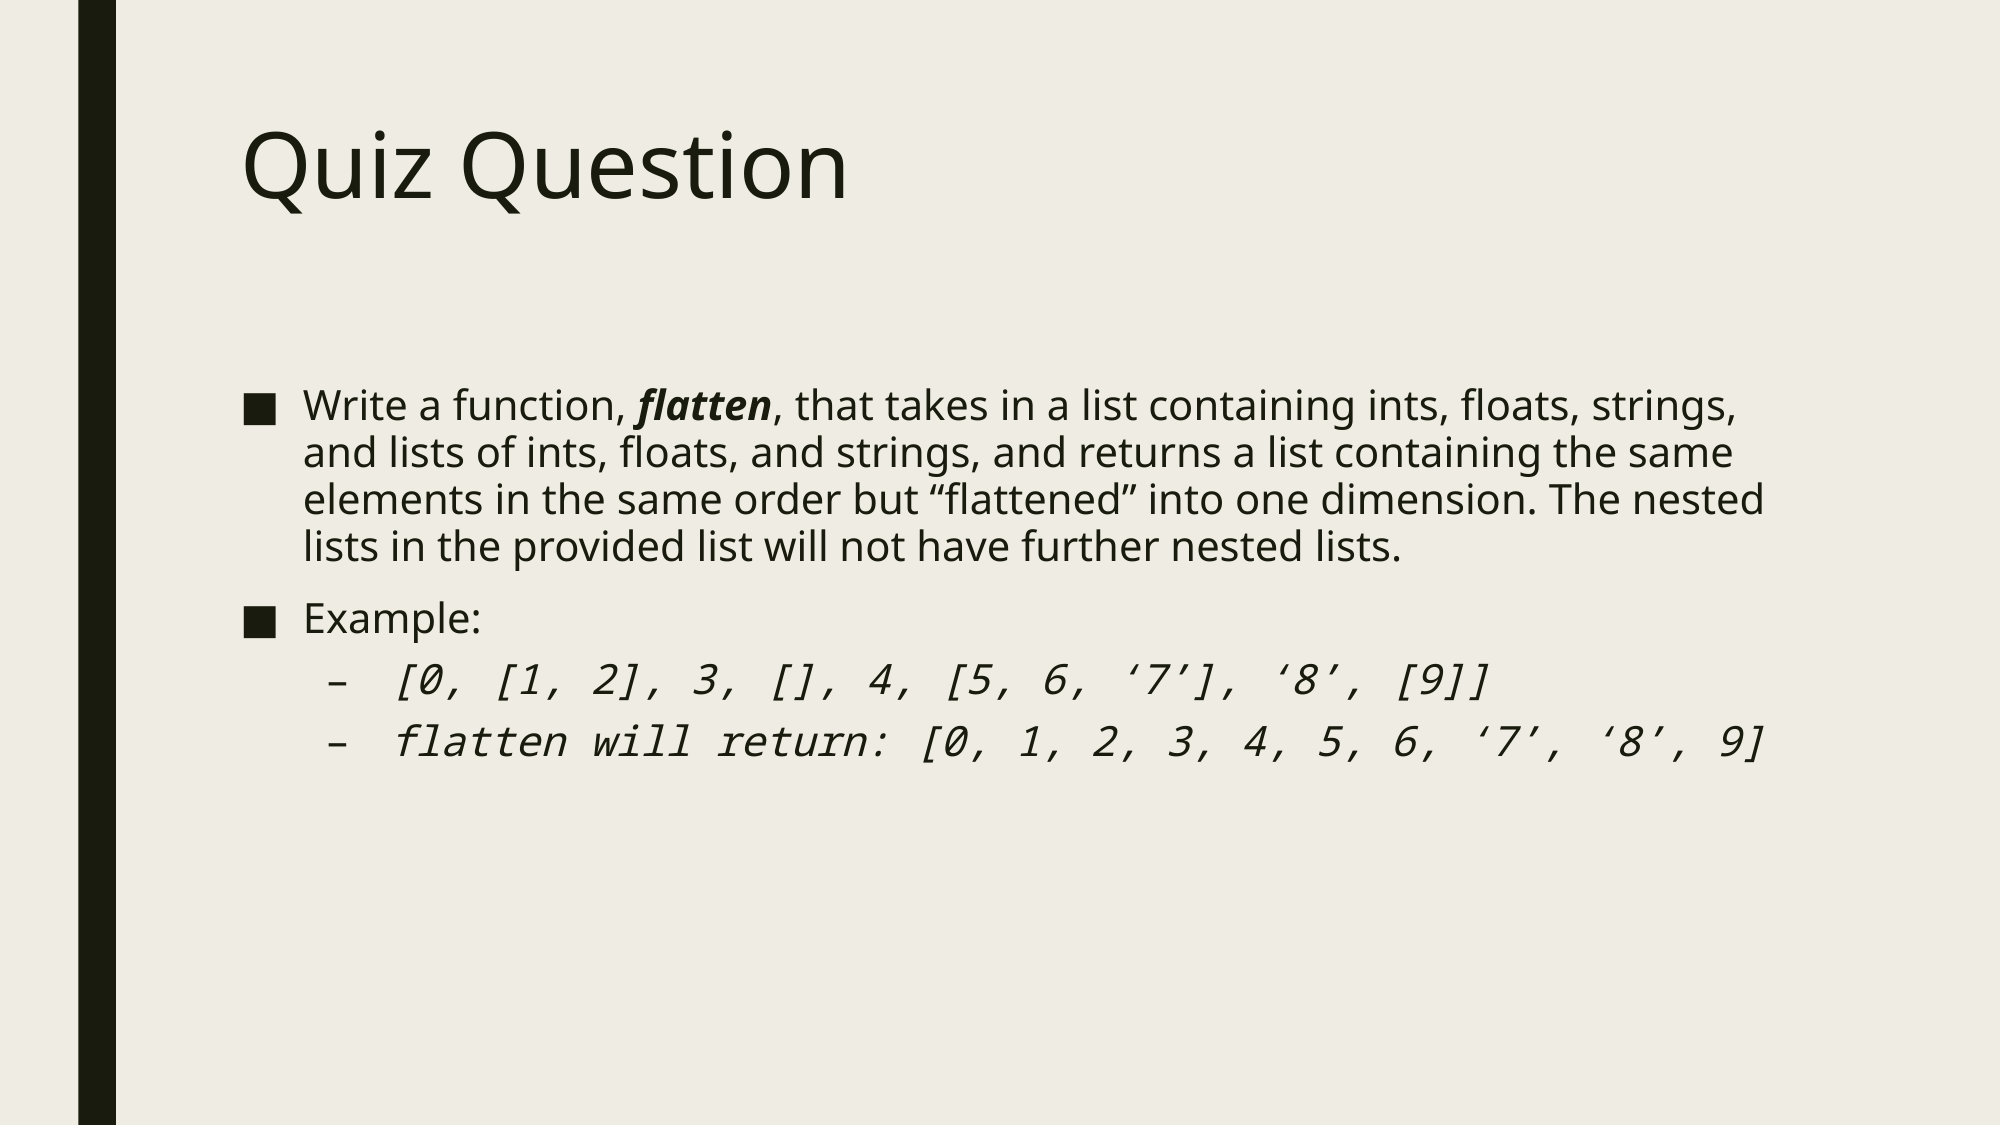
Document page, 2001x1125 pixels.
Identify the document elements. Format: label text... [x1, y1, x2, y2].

list Write a function, flatten, that takes in a list containing ints, floats, strings, and lists of ints, floats, and strings, and returns a list containing the same elements in the same order but “flattened” into one dimension. The nested lists in the provided list will not have further nested lists. Example: [0, [1, 2], 3, [], 4, [5, 6, ‘7’], ‘8’, [9]] flatten will return: [0, 1, 2, 3, 4, 5, 6, ‘7’, ‘8’, 9] [225, 375, 1800, 963]
title Quiz Question [225, 112, 1800, 357]
